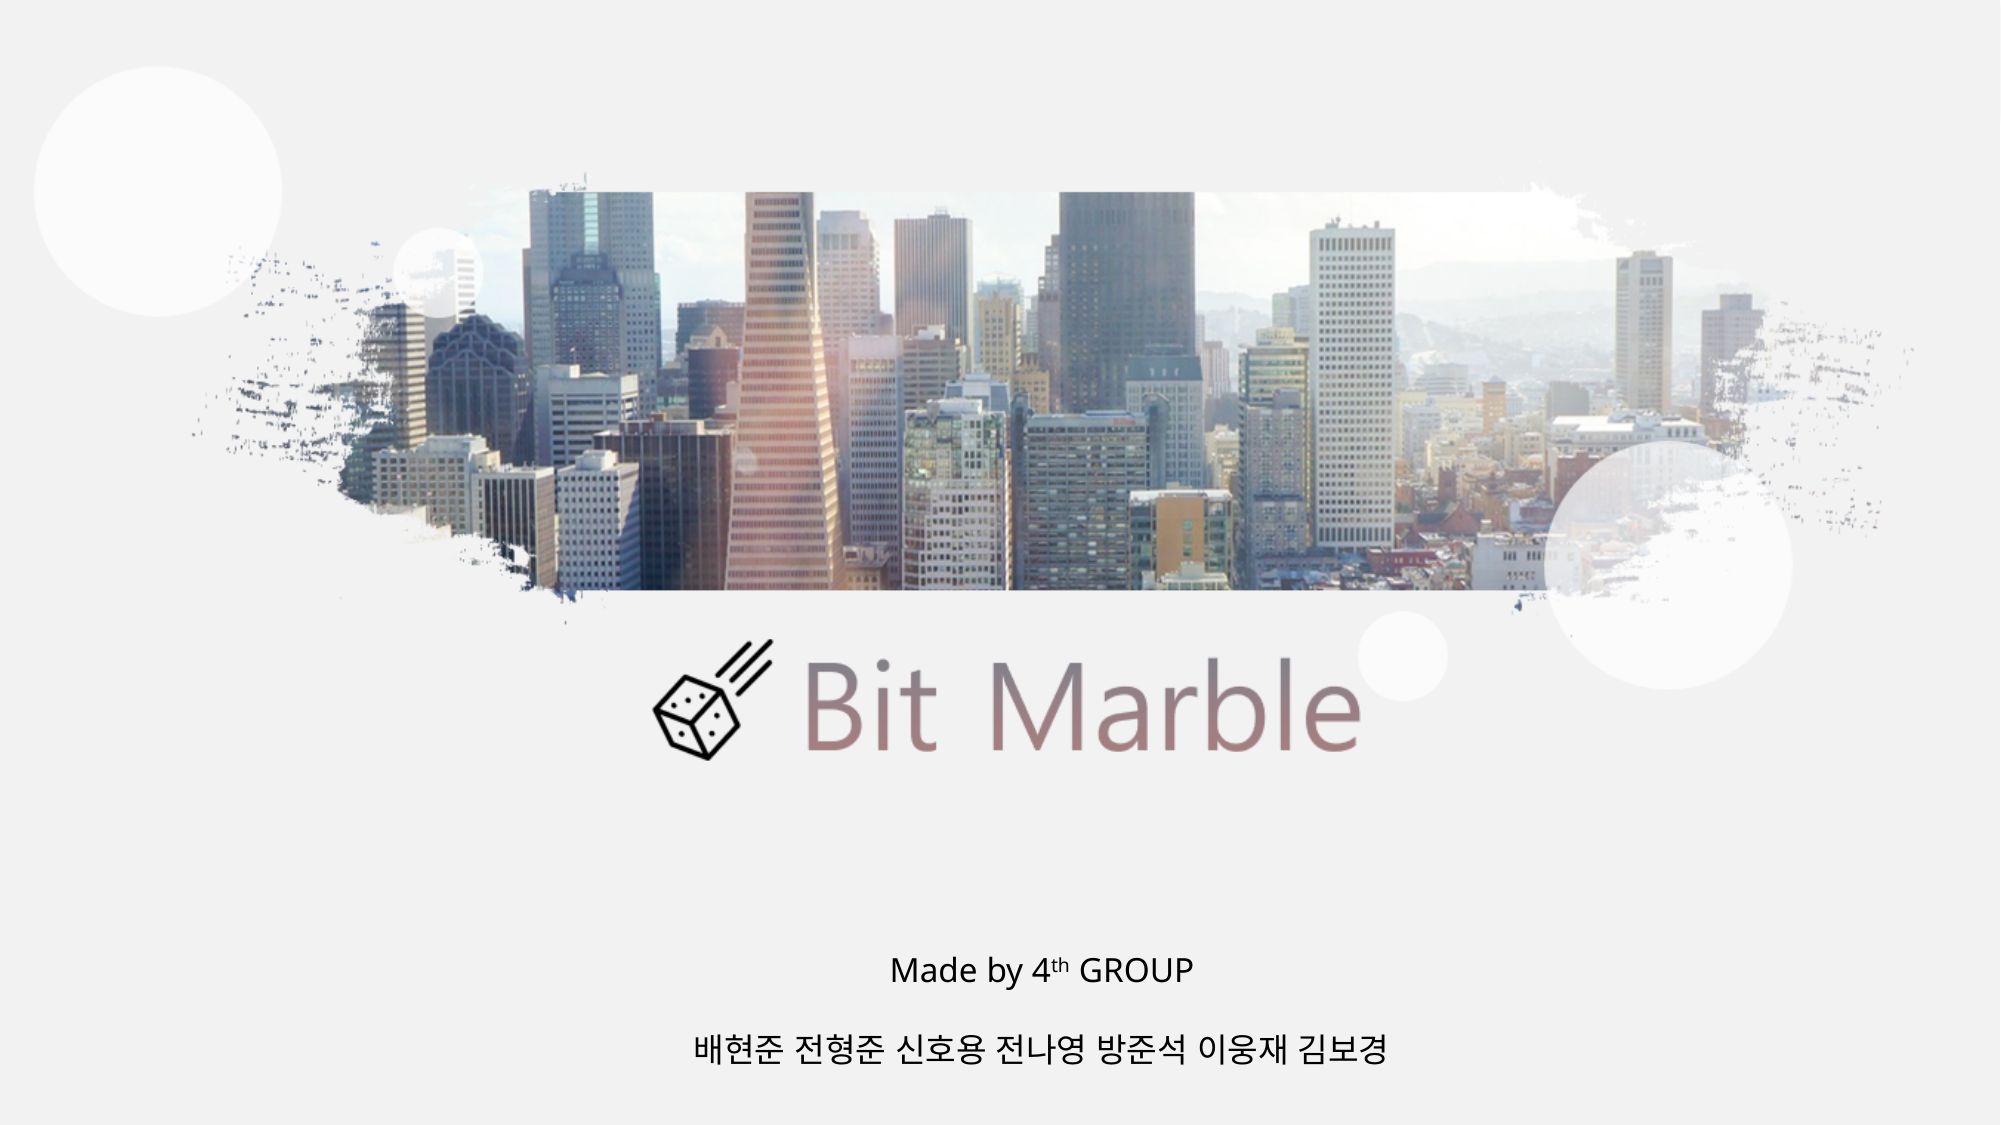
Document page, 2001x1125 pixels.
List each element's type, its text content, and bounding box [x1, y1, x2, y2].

text_box Made by 4th GROUP 배현준 전형준 신호용 전나영 방준석 이웅재 김보경 [391, 941, 1693, 1077]
picture [0, 25, 2000, 866]
